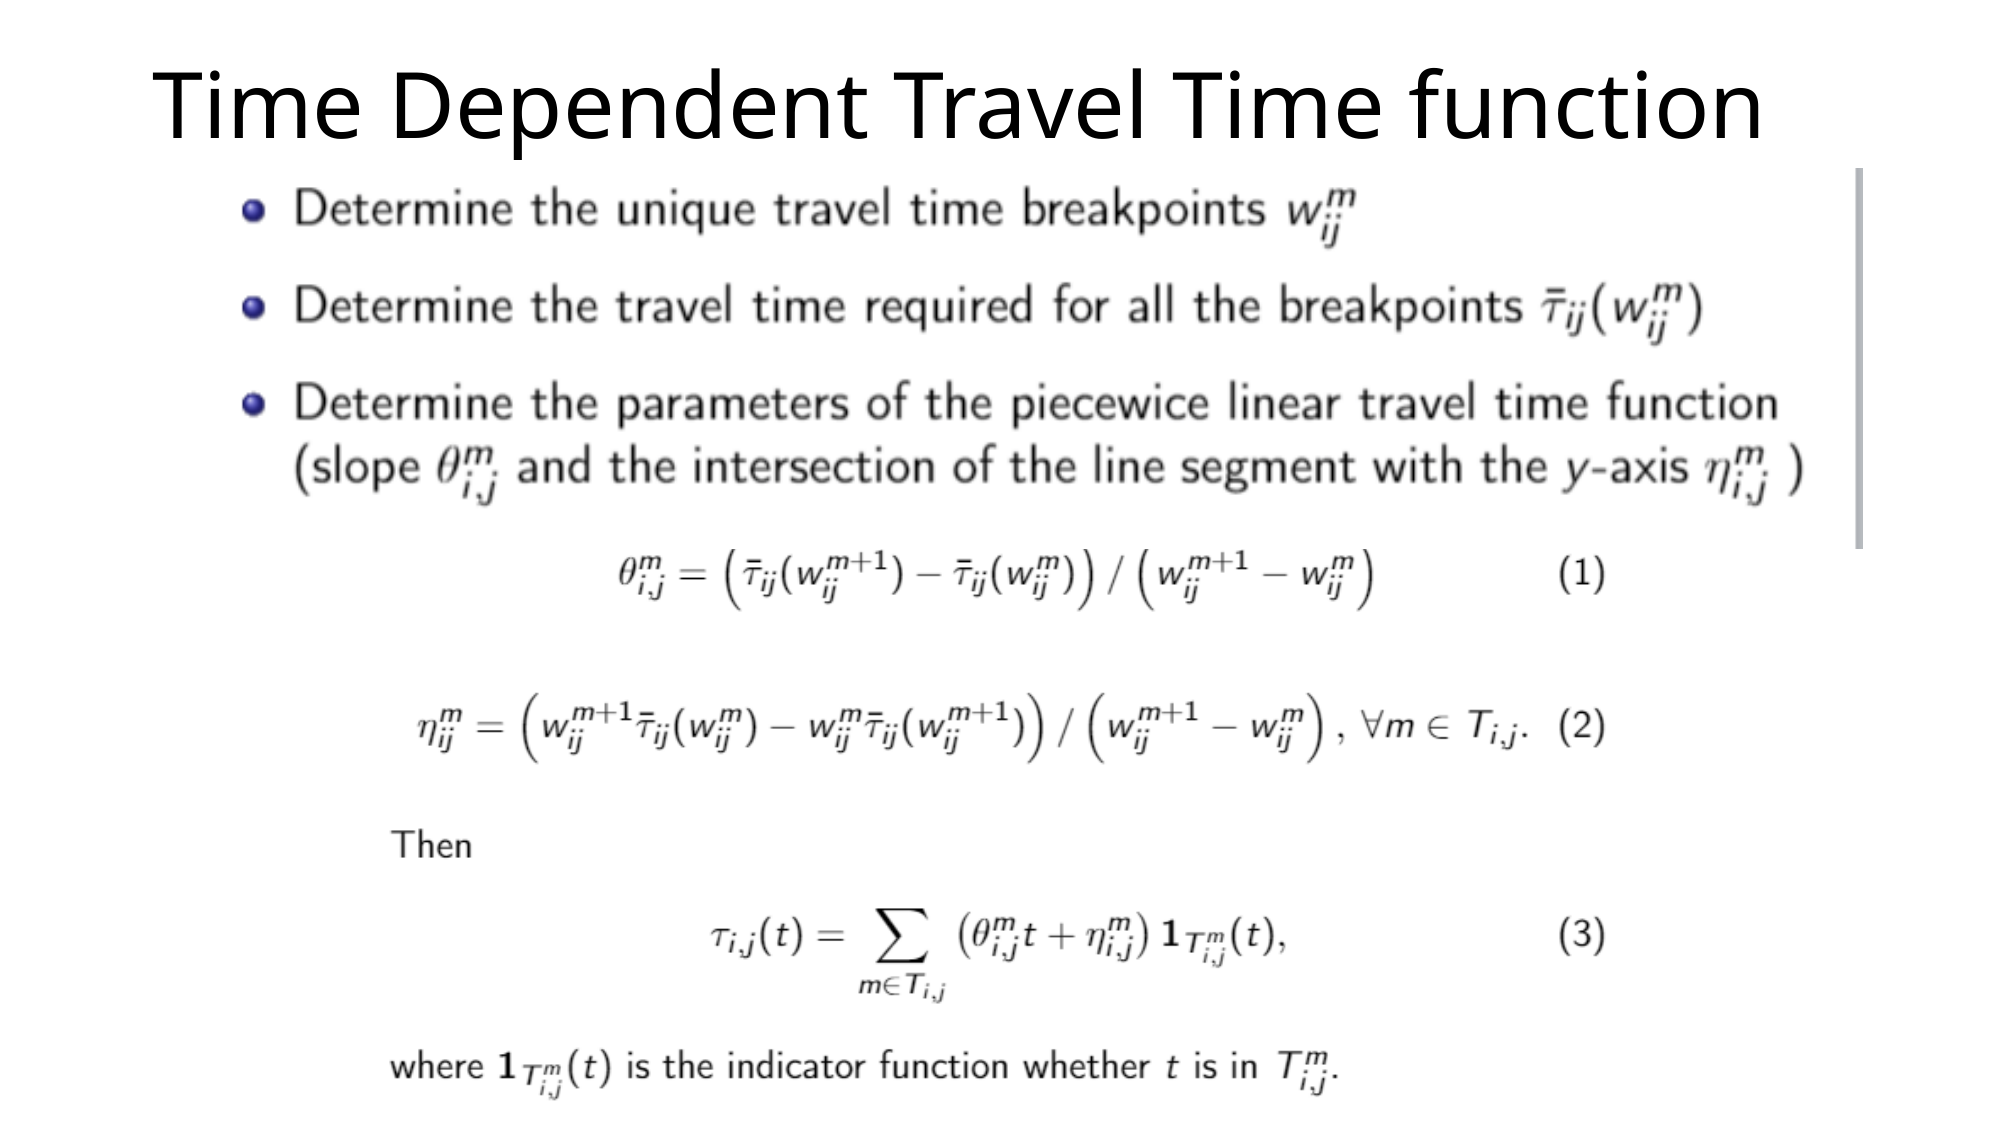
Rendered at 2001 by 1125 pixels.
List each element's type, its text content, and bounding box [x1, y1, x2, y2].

picture [225, 168, 1863, 549]
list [373, 549, 1626, 1109]
title Time Dependent Travel Time function [137, 0, 1863, 218]
